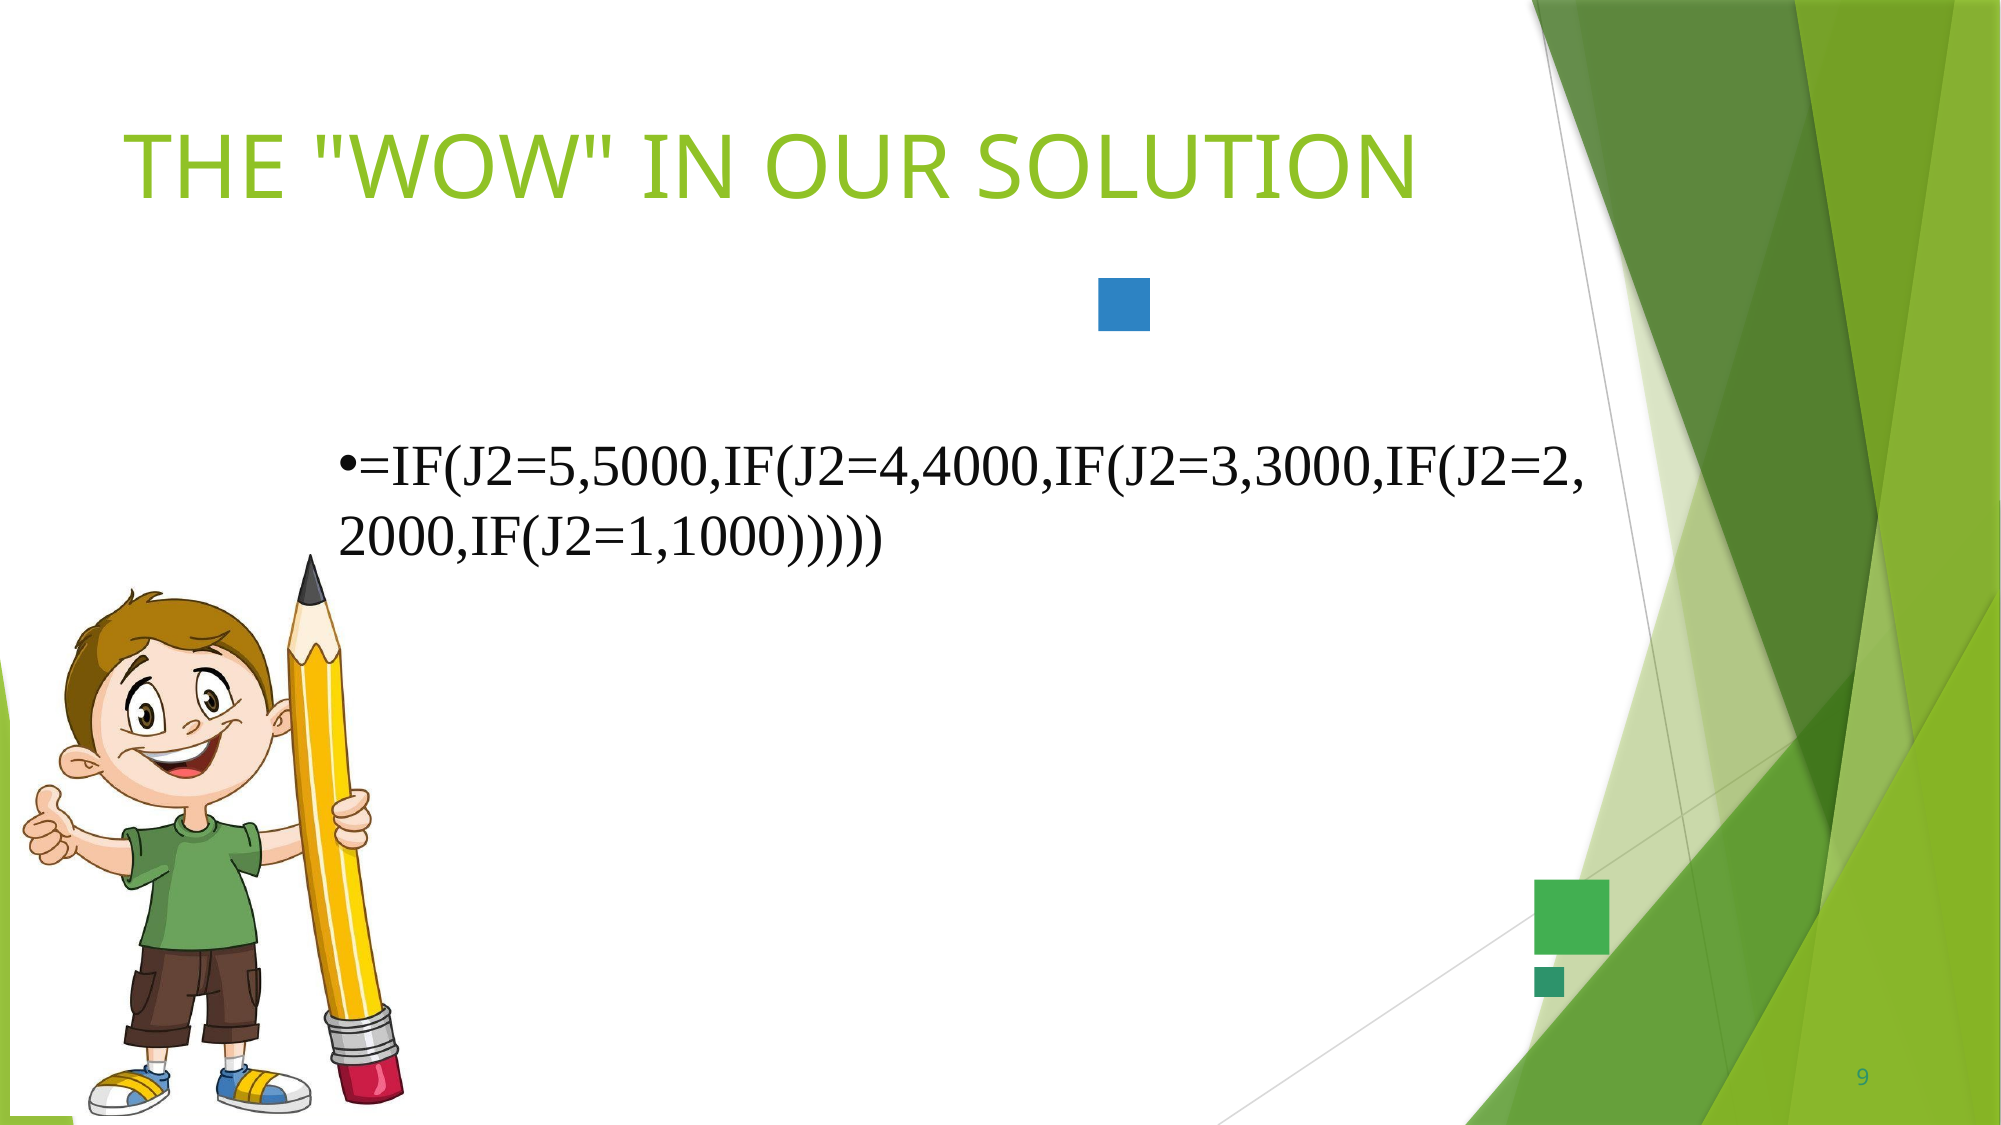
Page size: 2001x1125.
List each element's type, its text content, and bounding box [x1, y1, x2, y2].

text_box 9 [1849, 1061, 1888, 1095]
picture [10, 554, 417, 1117]
text_box [1098, 298, 1150, 332]
text_box [1534, 967, 1565, 997]
title THE "WOW" IN OUR SOLUTION [121, 107, 1513, 298]
text_box [1534, 879, 1610, 955]
text_box =IF(J2=5,5000,IF(J2=4,4000,IF(J2=3,3000,IF(J2=2,2000,IF(J2=1,1000))))) [323, 419, 1612, 575]
